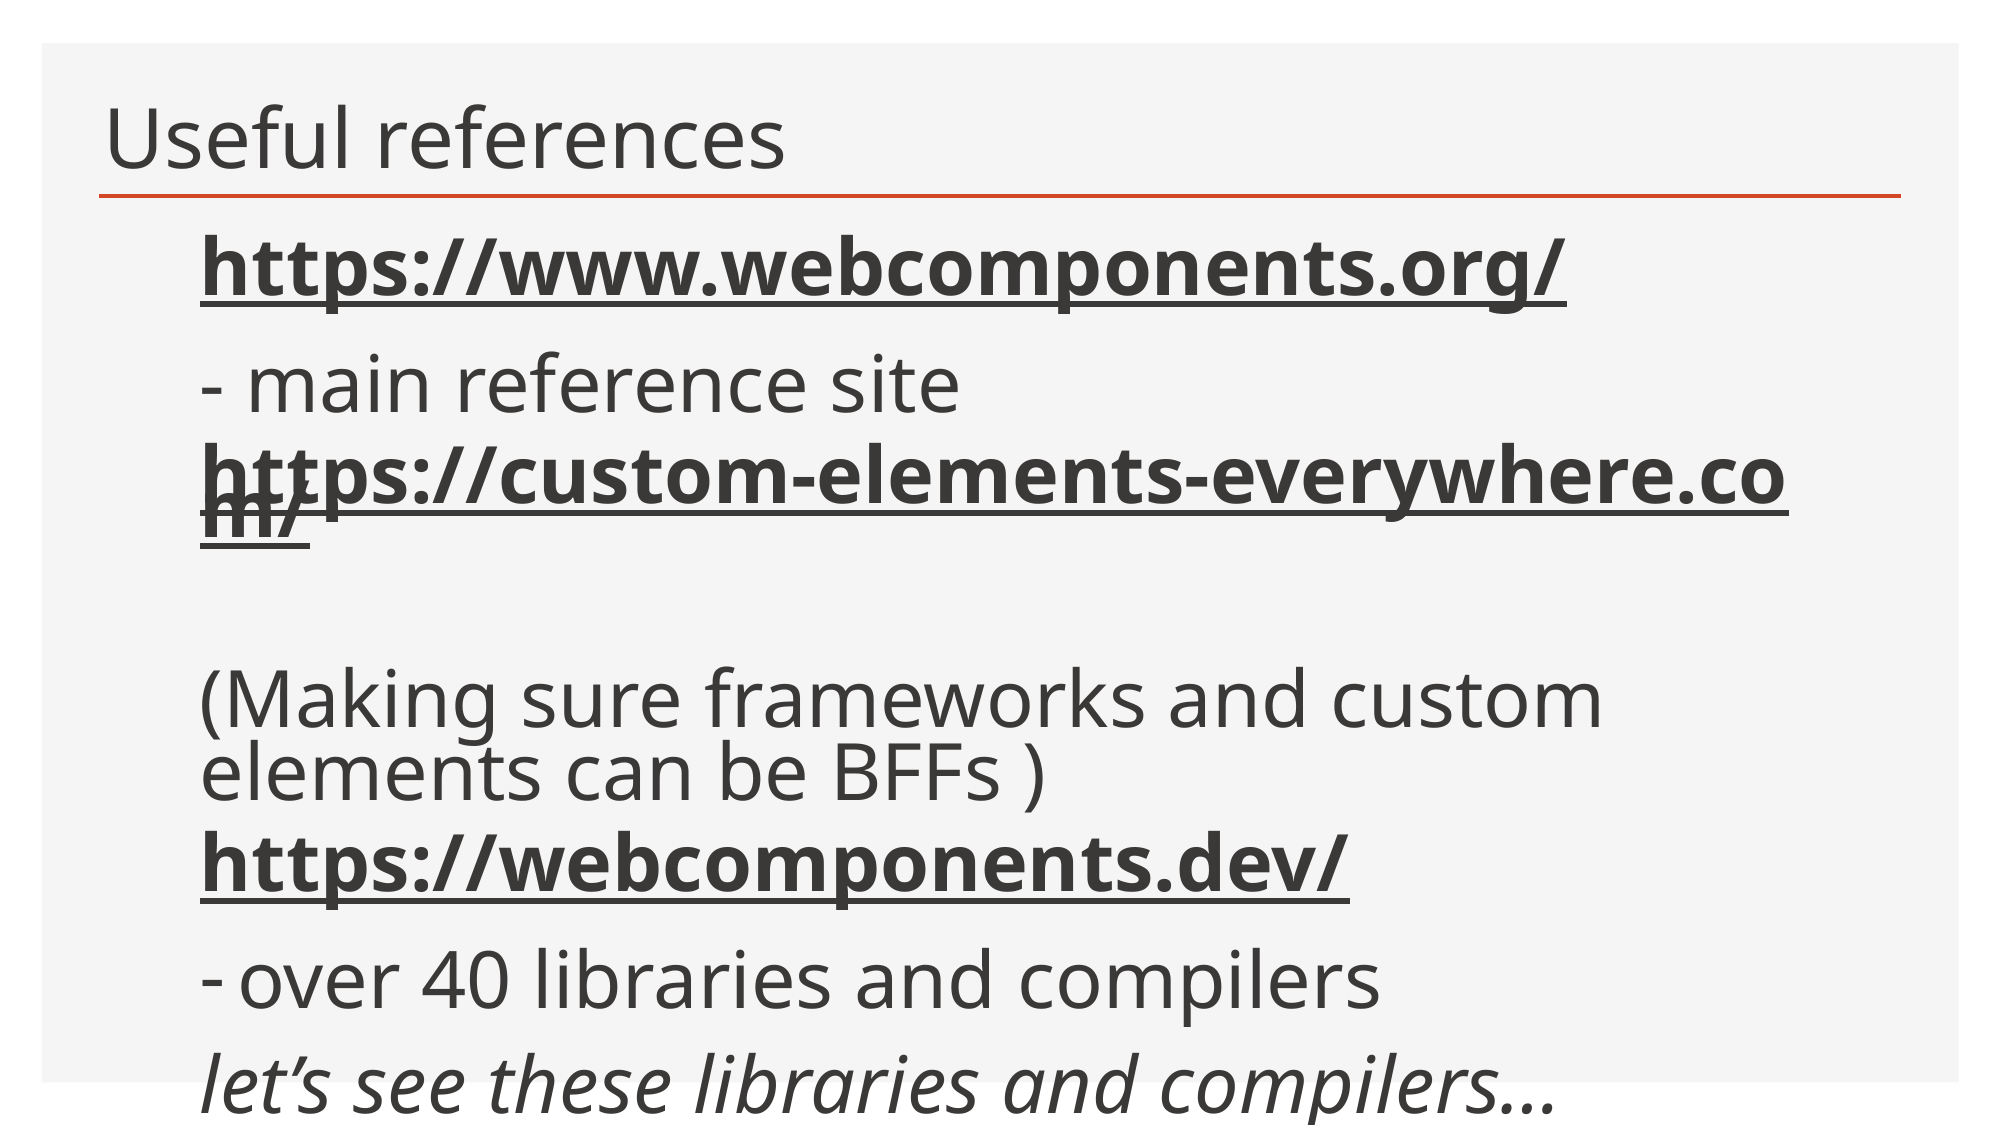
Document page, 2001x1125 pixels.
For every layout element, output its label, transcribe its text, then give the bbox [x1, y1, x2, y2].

text_box [88, 238, 928, 317]
title Useful references [88, 69, 1497, 193]
text_box https://www.webcomponents.org/ - main reference site https://custom-elements-everywhere.com/ (Making sure frameworks and custom elements can be BFFs ) https://webcomponents.dev/ over 40 libraries and compilers let’s see these libraries and compilers… [109, 254, 1809, 1099]
